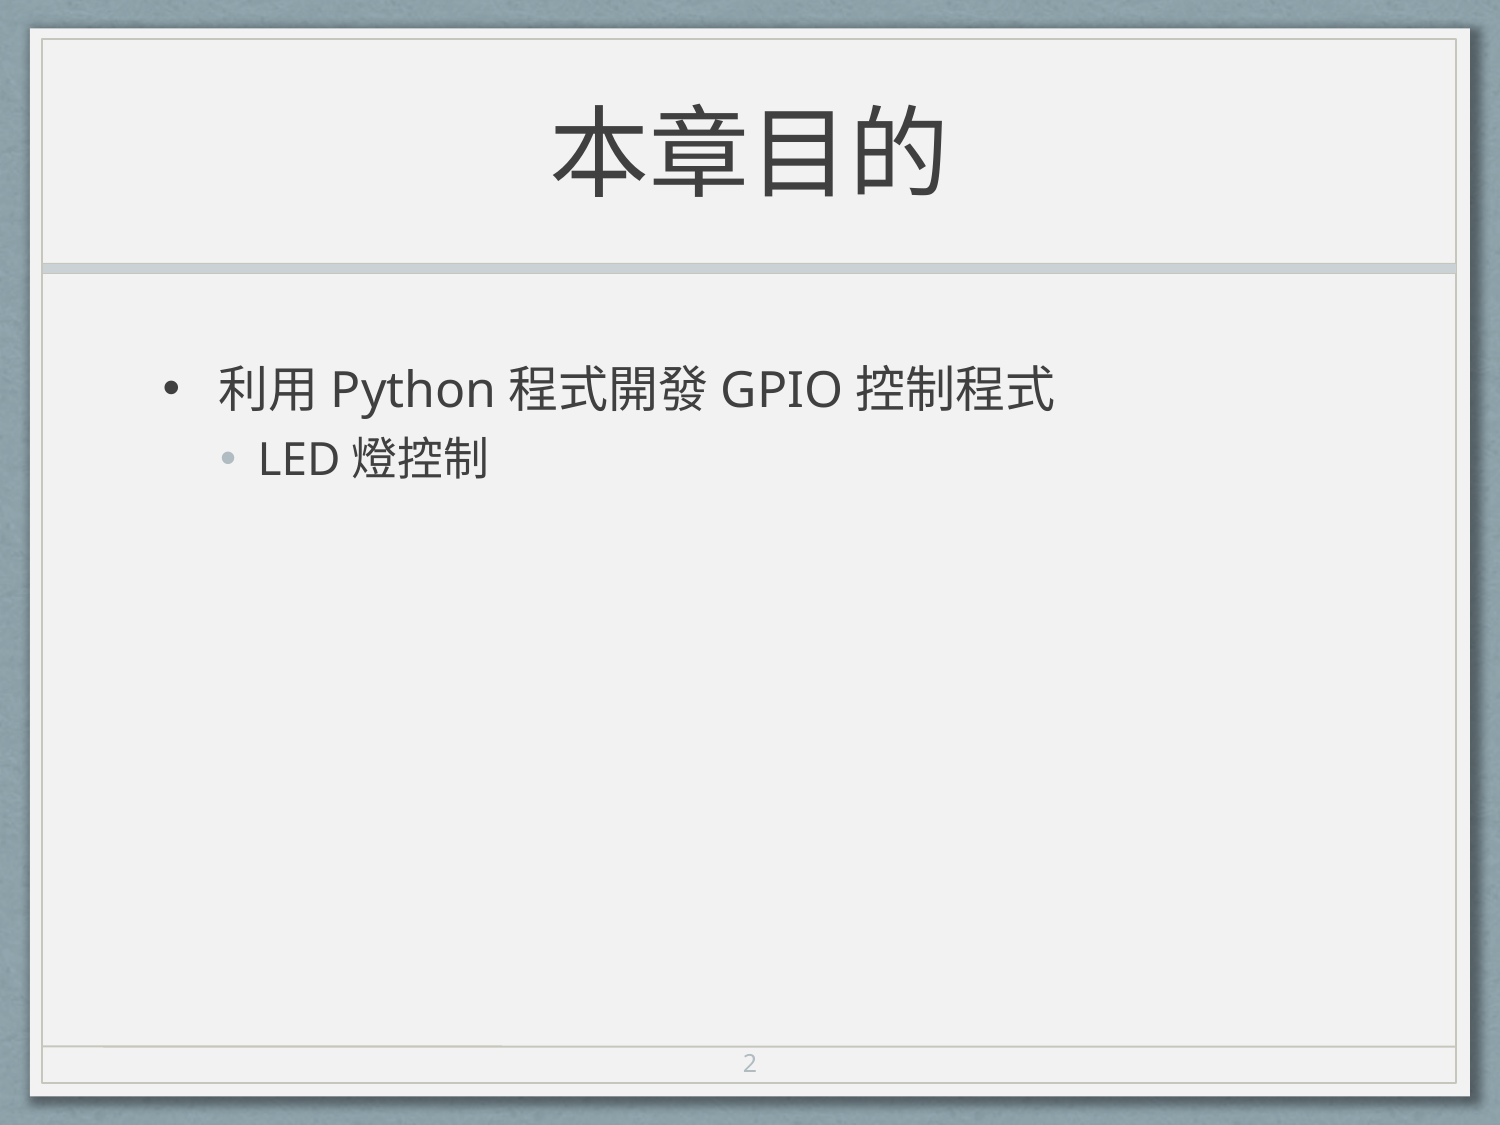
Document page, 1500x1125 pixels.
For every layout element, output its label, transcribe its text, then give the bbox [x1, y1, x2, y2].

title 本章目的 [147, 40, 1353, 260]
slide_number 2 [687, 1042, 813, 1088]
list 利用Python程式開發GPIO控制程式 LED燈控制 [147, 350, 1353, 995]
